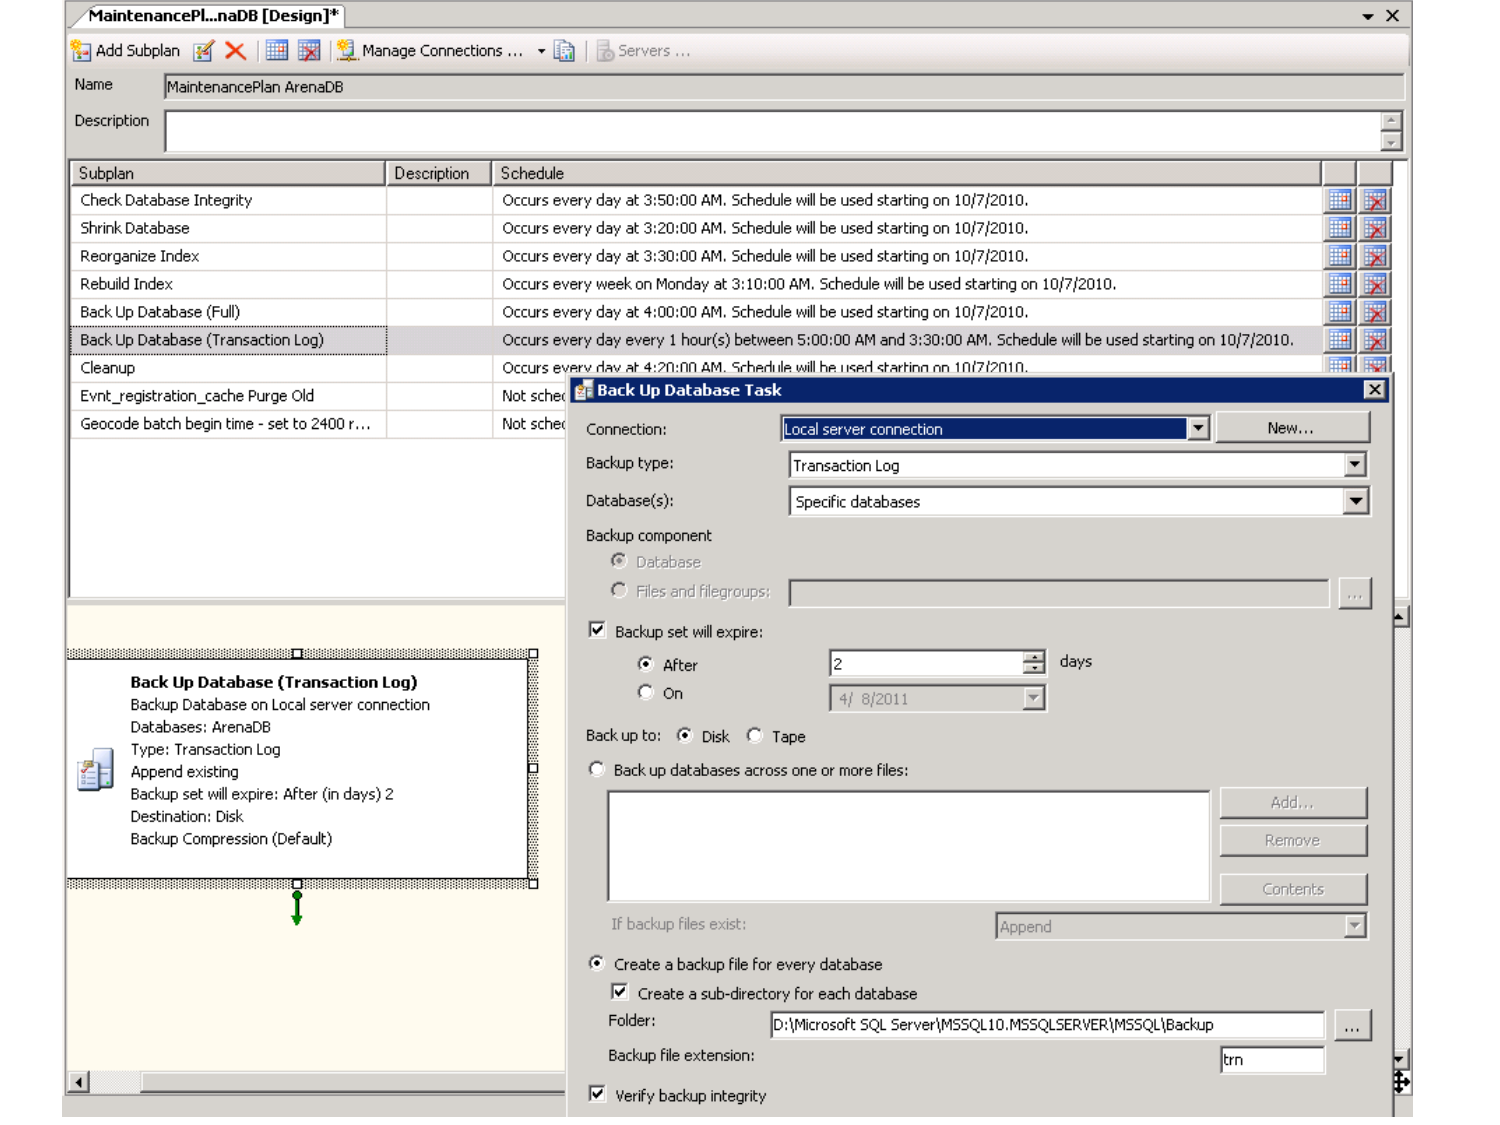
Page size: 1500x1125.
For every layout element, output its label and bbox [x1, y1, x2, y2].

picture [62, 0, 1413, 1117]
